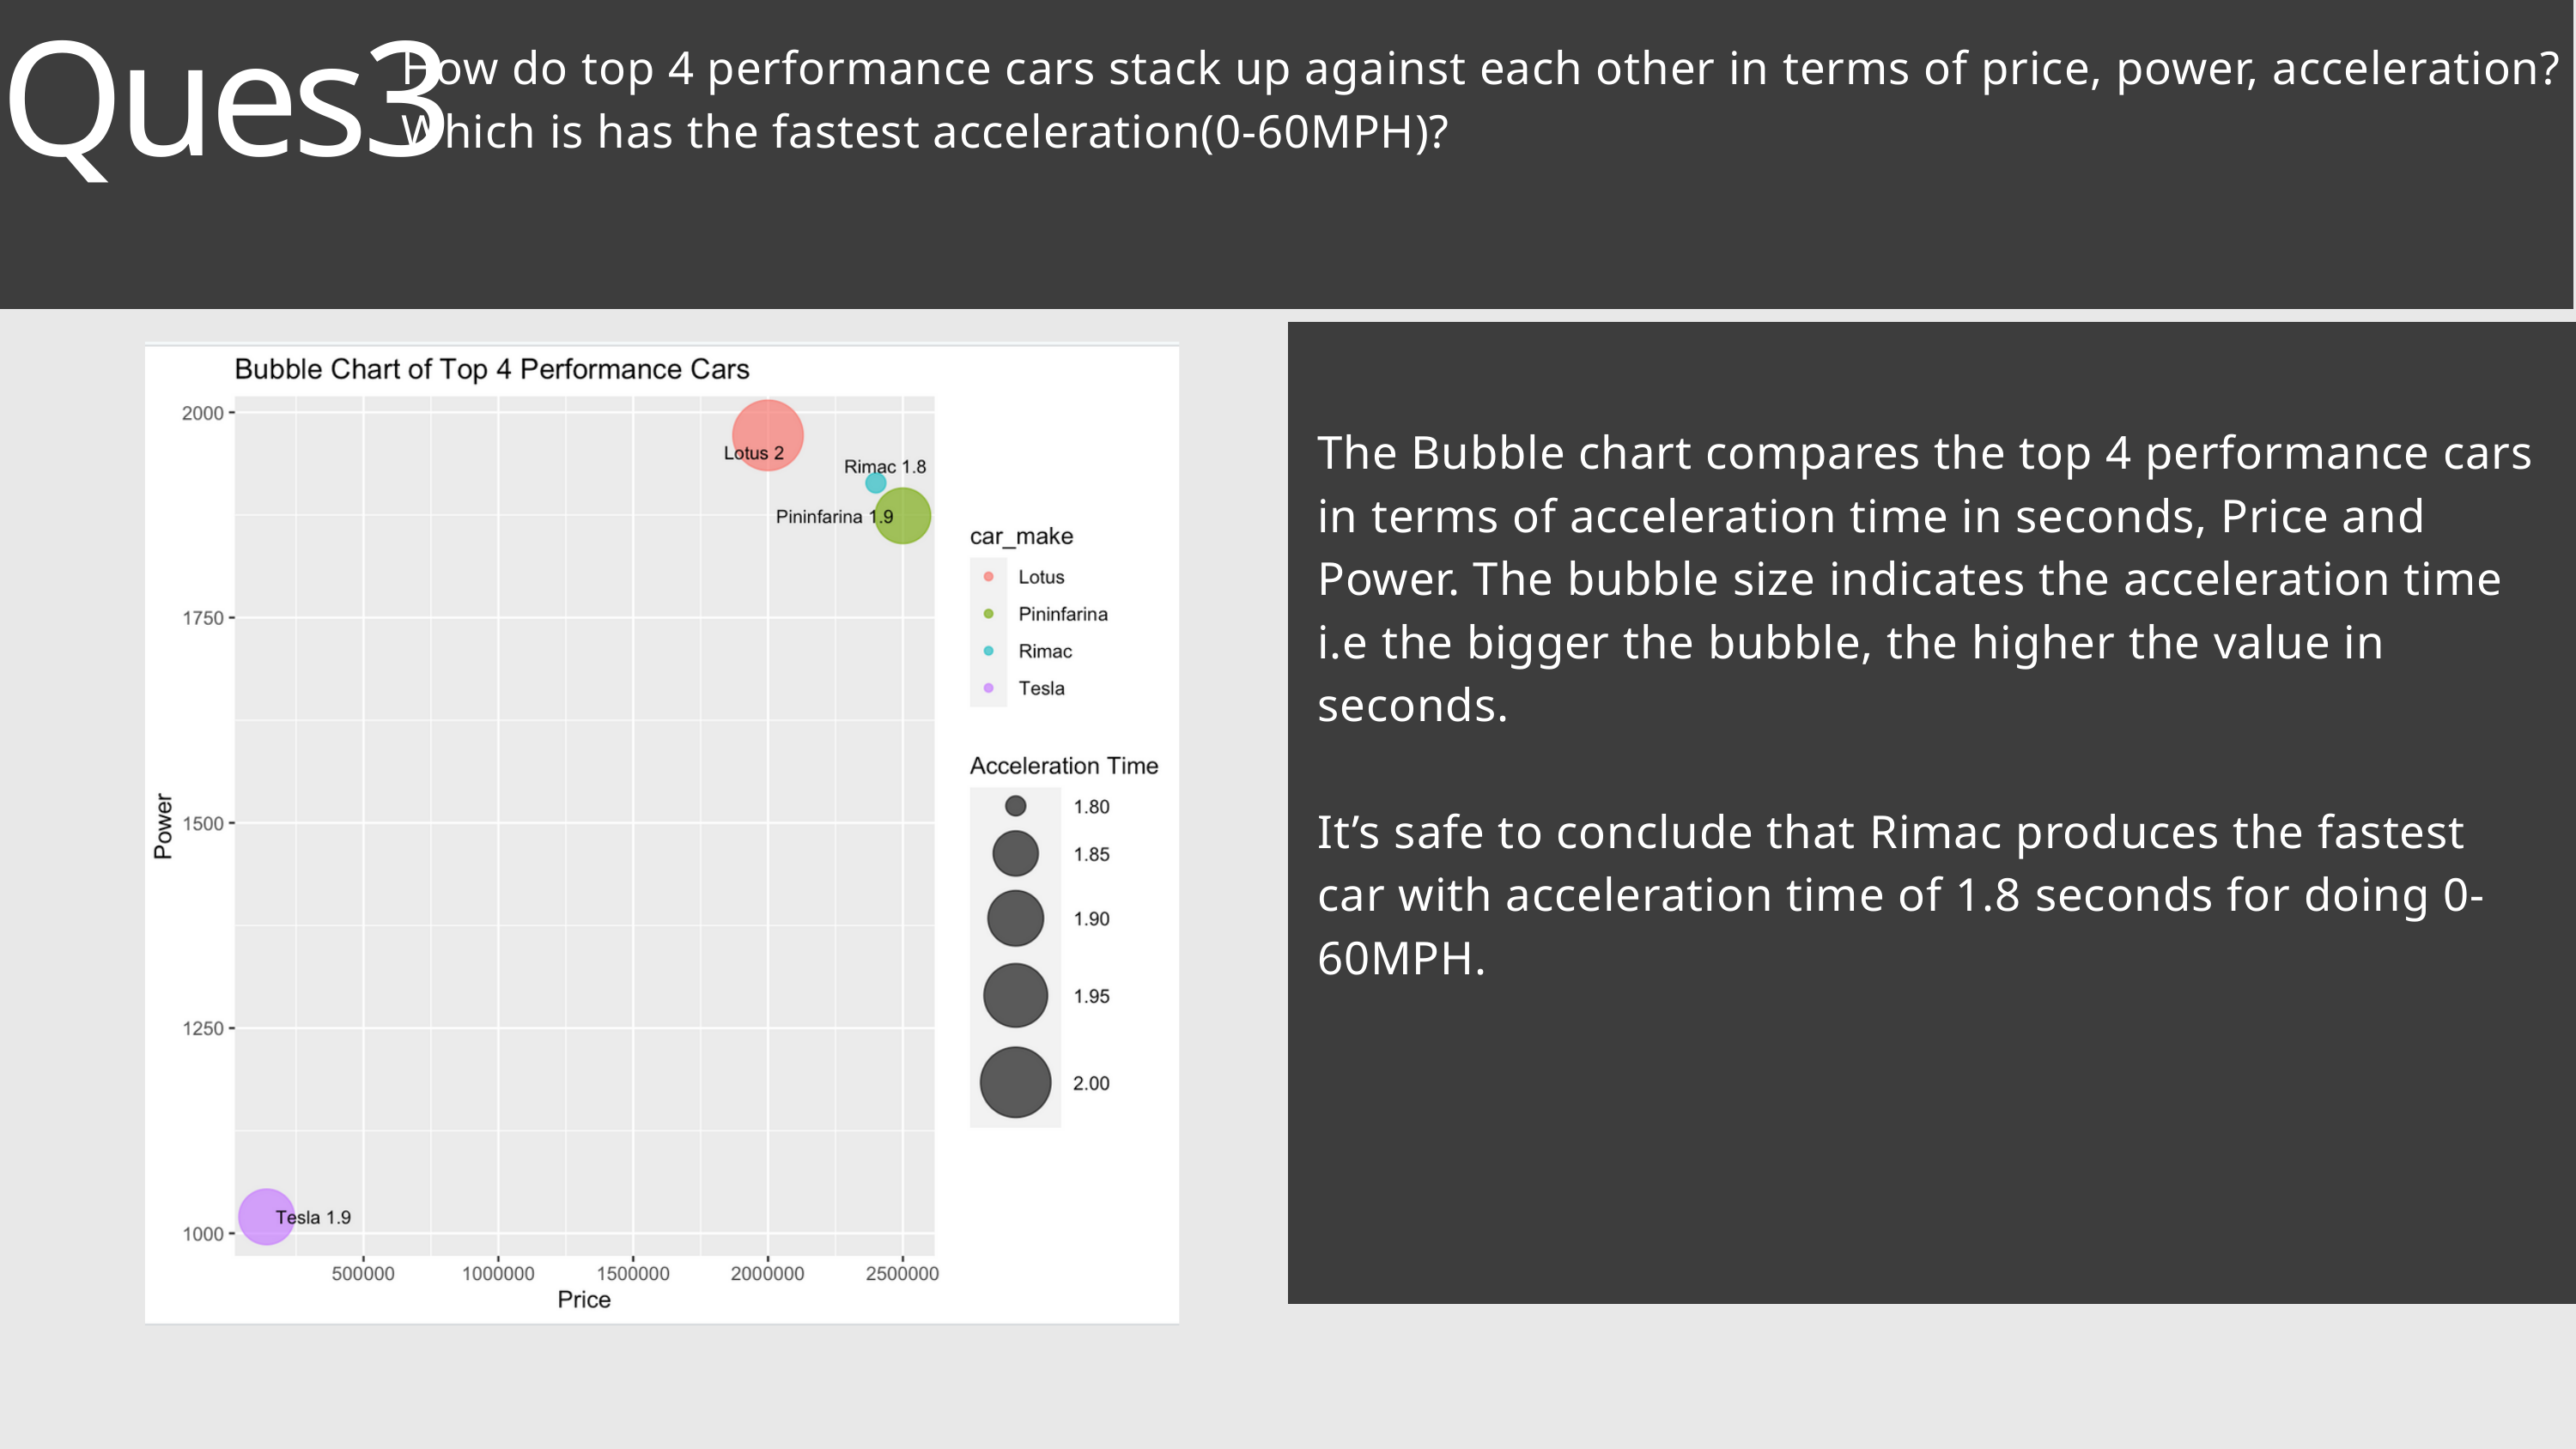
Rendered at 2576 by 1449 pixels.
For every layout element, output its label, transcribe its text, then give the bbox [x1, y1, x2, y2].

text_box How do top 4 performance cars stack up against each other in terms of price, power, acceleration? Which is has the fastest acceleration(0-60MPH)? [401, 30, 1127, 157]
text_box Ques3 [0, 0, 450, 188]
text_box How do top 4 performance cars stack up against each other in terms of price, power, acceleration? Which is has the fastest acceleration(0-60MPH)? [1446, 30, 2576, 157]
text_box The Bubble chart compares the top 4 performance cars in terms of acceleration time in seconds, Price and Power. The bubble size indicates the acceleration time i.e the bigger the bubble, the higher the value in seconds. It’s safe to conclude that Rimac produces the fastest car with acceleration time of 1.8 seconds for doing 0-60MPH. [2427, 415, 2547, 984]
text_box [1130, 0, 1440, 1442]
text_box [1440, 168, 2424, 1449]
text_box [144, 342, 1127, 1325]
